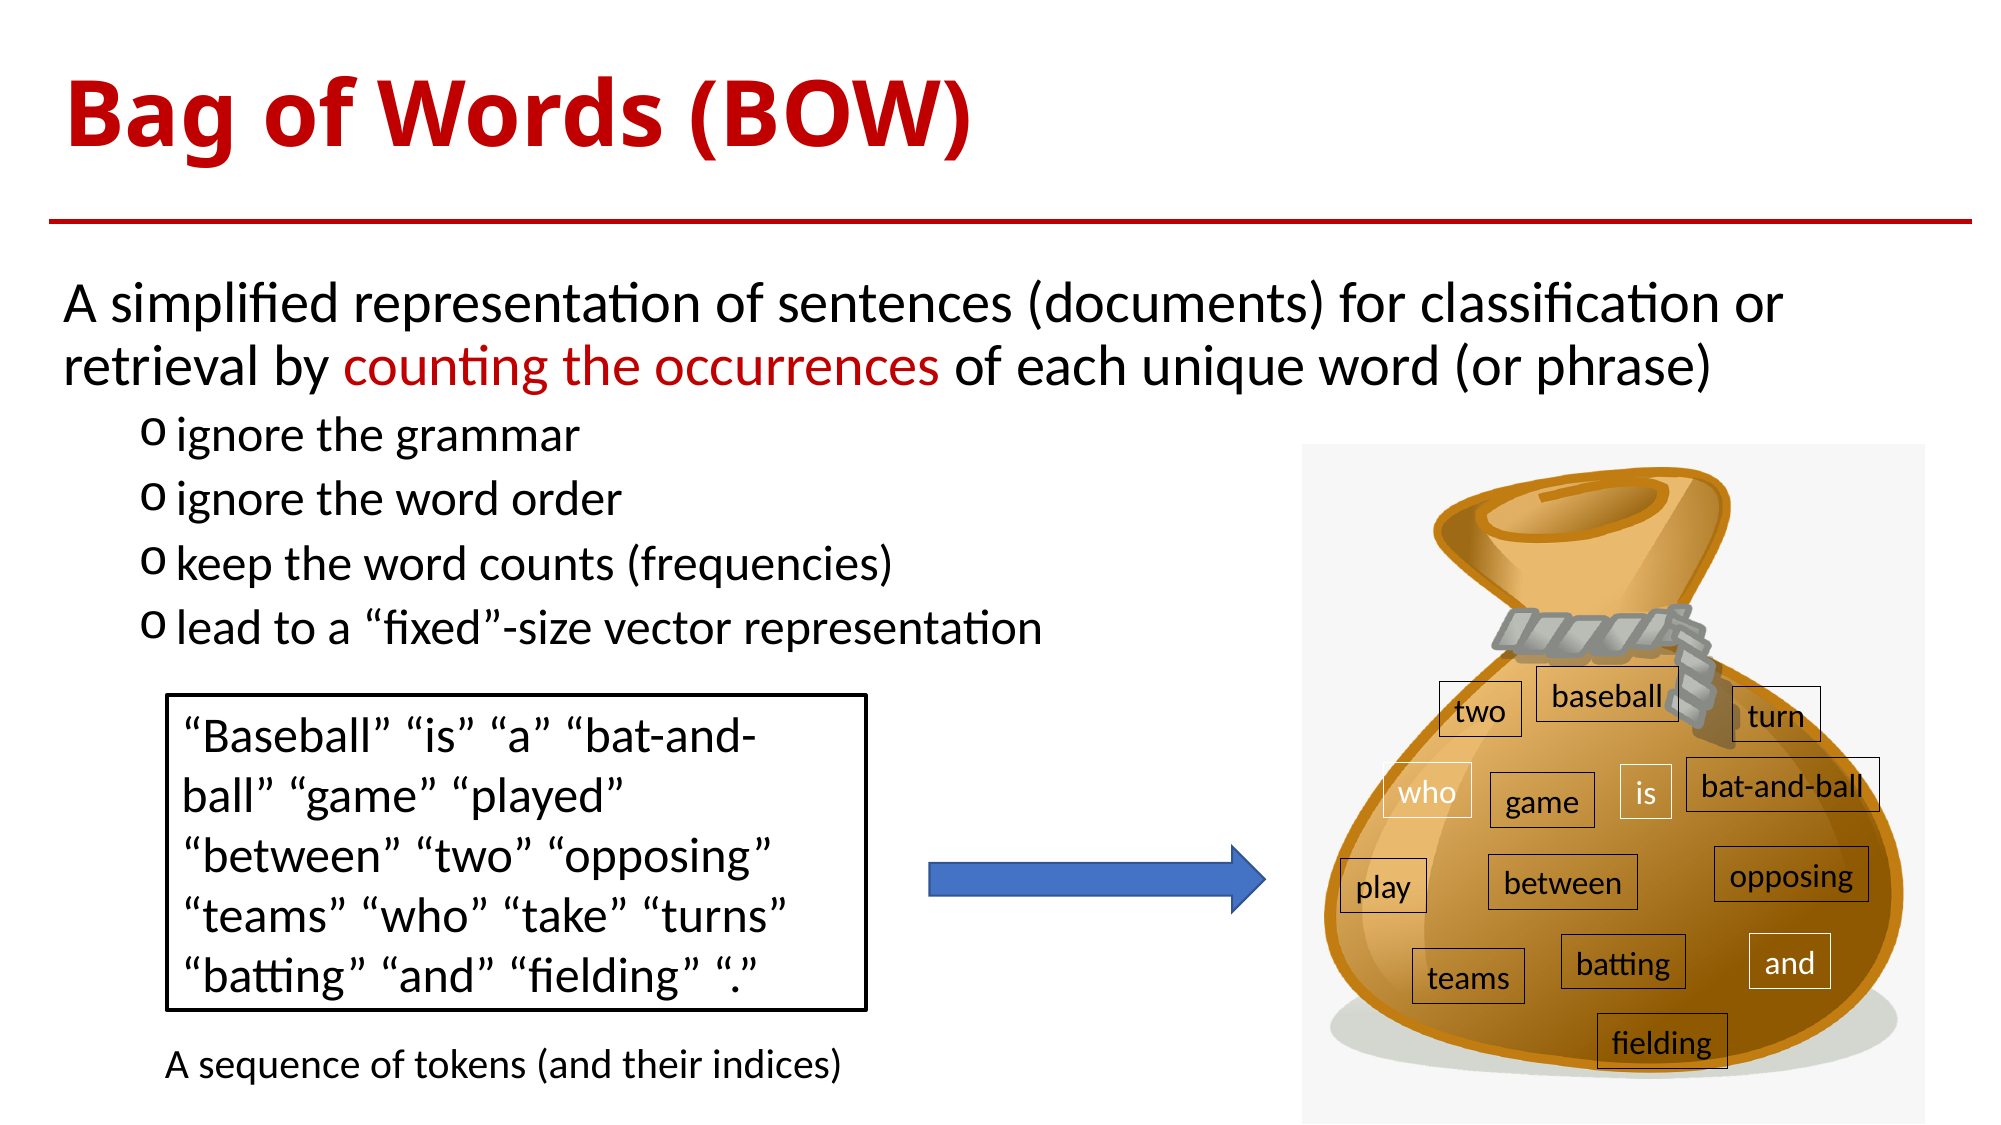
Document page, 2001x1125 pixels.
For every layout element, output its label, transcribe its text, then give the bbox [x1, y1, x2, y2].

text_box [1302, 444, 1925, 1124]
title Bag of Words (BOW) [48, 41, 1972, 192]
list A simplified representation of sentences (documents) for classification or retrieval by counting the occurrences of each unique word (or phrase) ignore the grammar ignore the word order keep the word counts (frequencies) lead to a “fixed”-size vector representation [48, 264, 1972, 1014]
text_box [111, 695, 897, 1096]
text_box [928, 844, 1267, 915]
